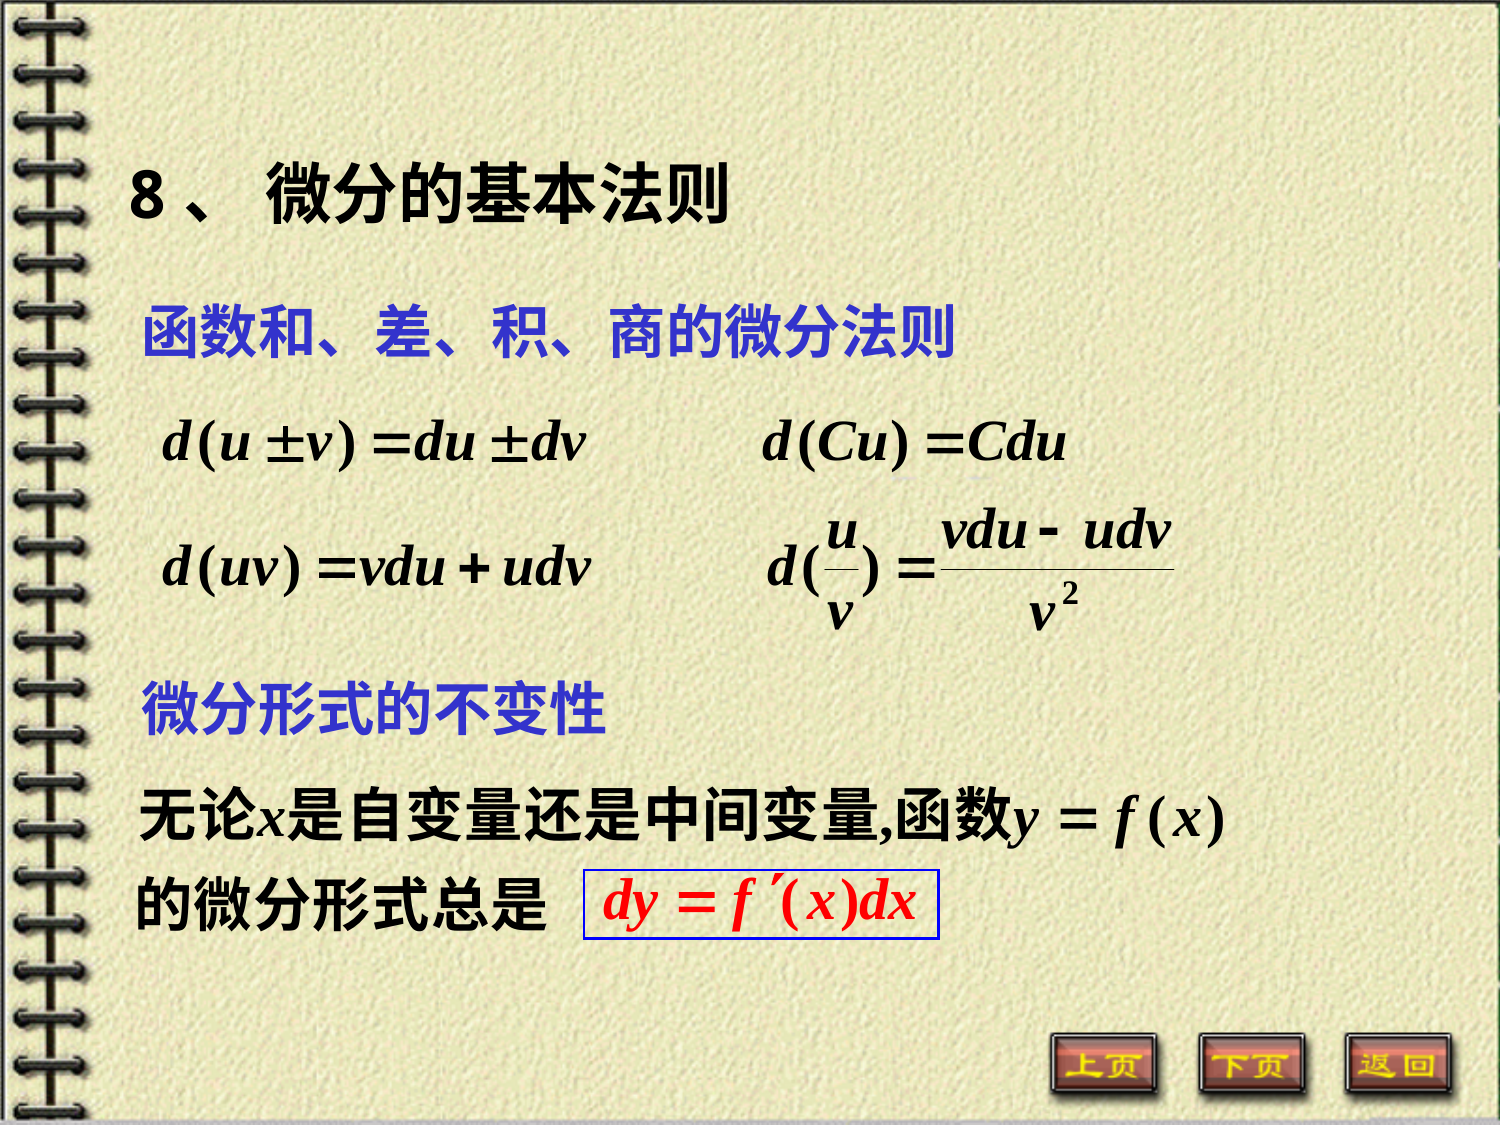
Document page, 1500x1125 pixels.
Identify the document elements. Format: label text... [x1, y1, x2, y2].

text_box 微分形式的不变性 [99, 664, 1238, 750]
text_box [160, 414, 1180, 638]
text_box [1341, 1033, 1455, 1096]
text_box 函数和、差、积、商的微分法则 [99, 287, 1238, 373]
text_box 8、 微分的基本法则 [112, 144, 1025, 240]
picture [0, 0, 1500, 1125]
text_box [585, 870, 938, 938]
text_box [137, 783, 1228, 938]
